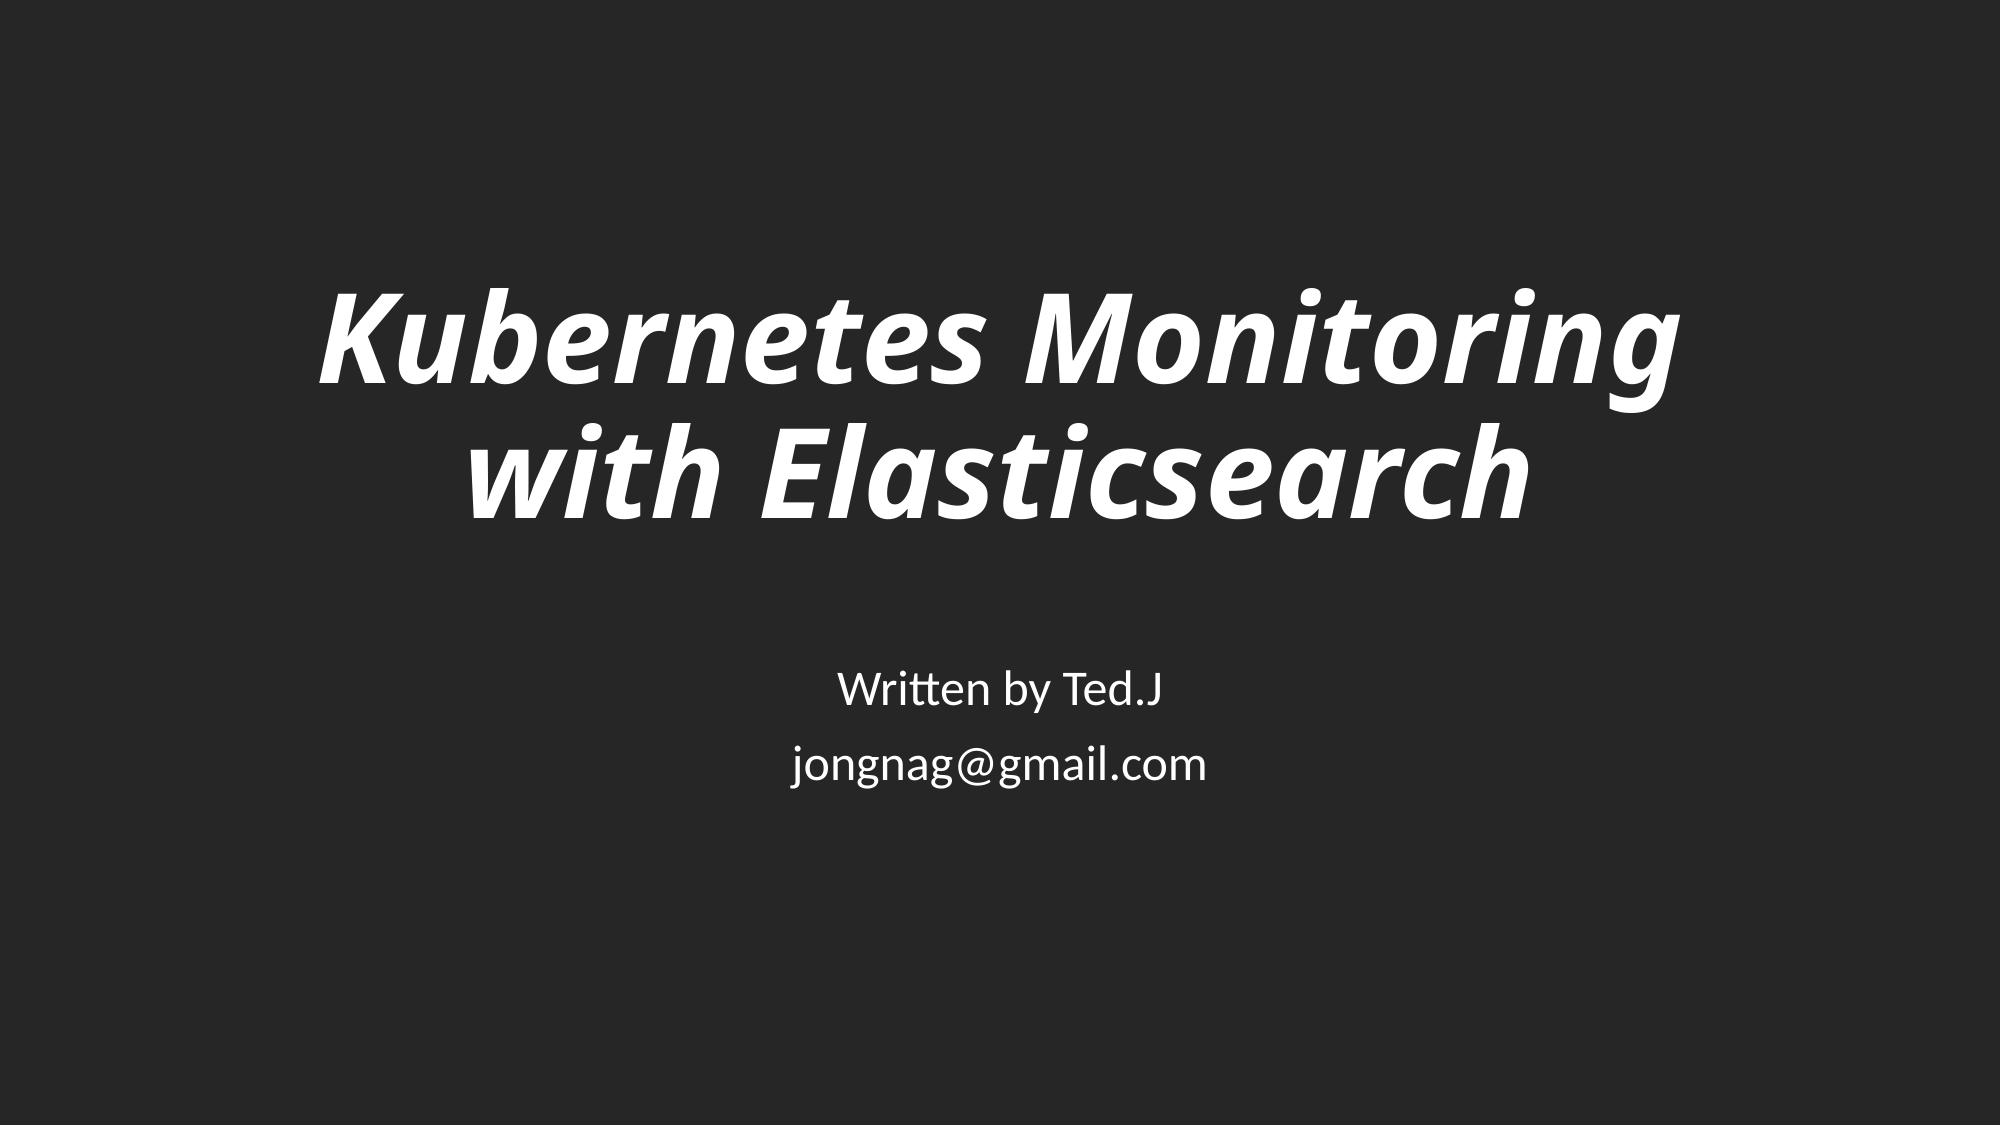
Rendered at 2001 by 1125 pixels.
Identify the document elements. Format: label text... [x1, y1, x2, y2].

subtitle Written by Ted.J jongnag@gmail.com [249, 590, 1750, 863]
title Kubernetes Monitoring with Elasticsearch [249, 161, 1750, 554]
